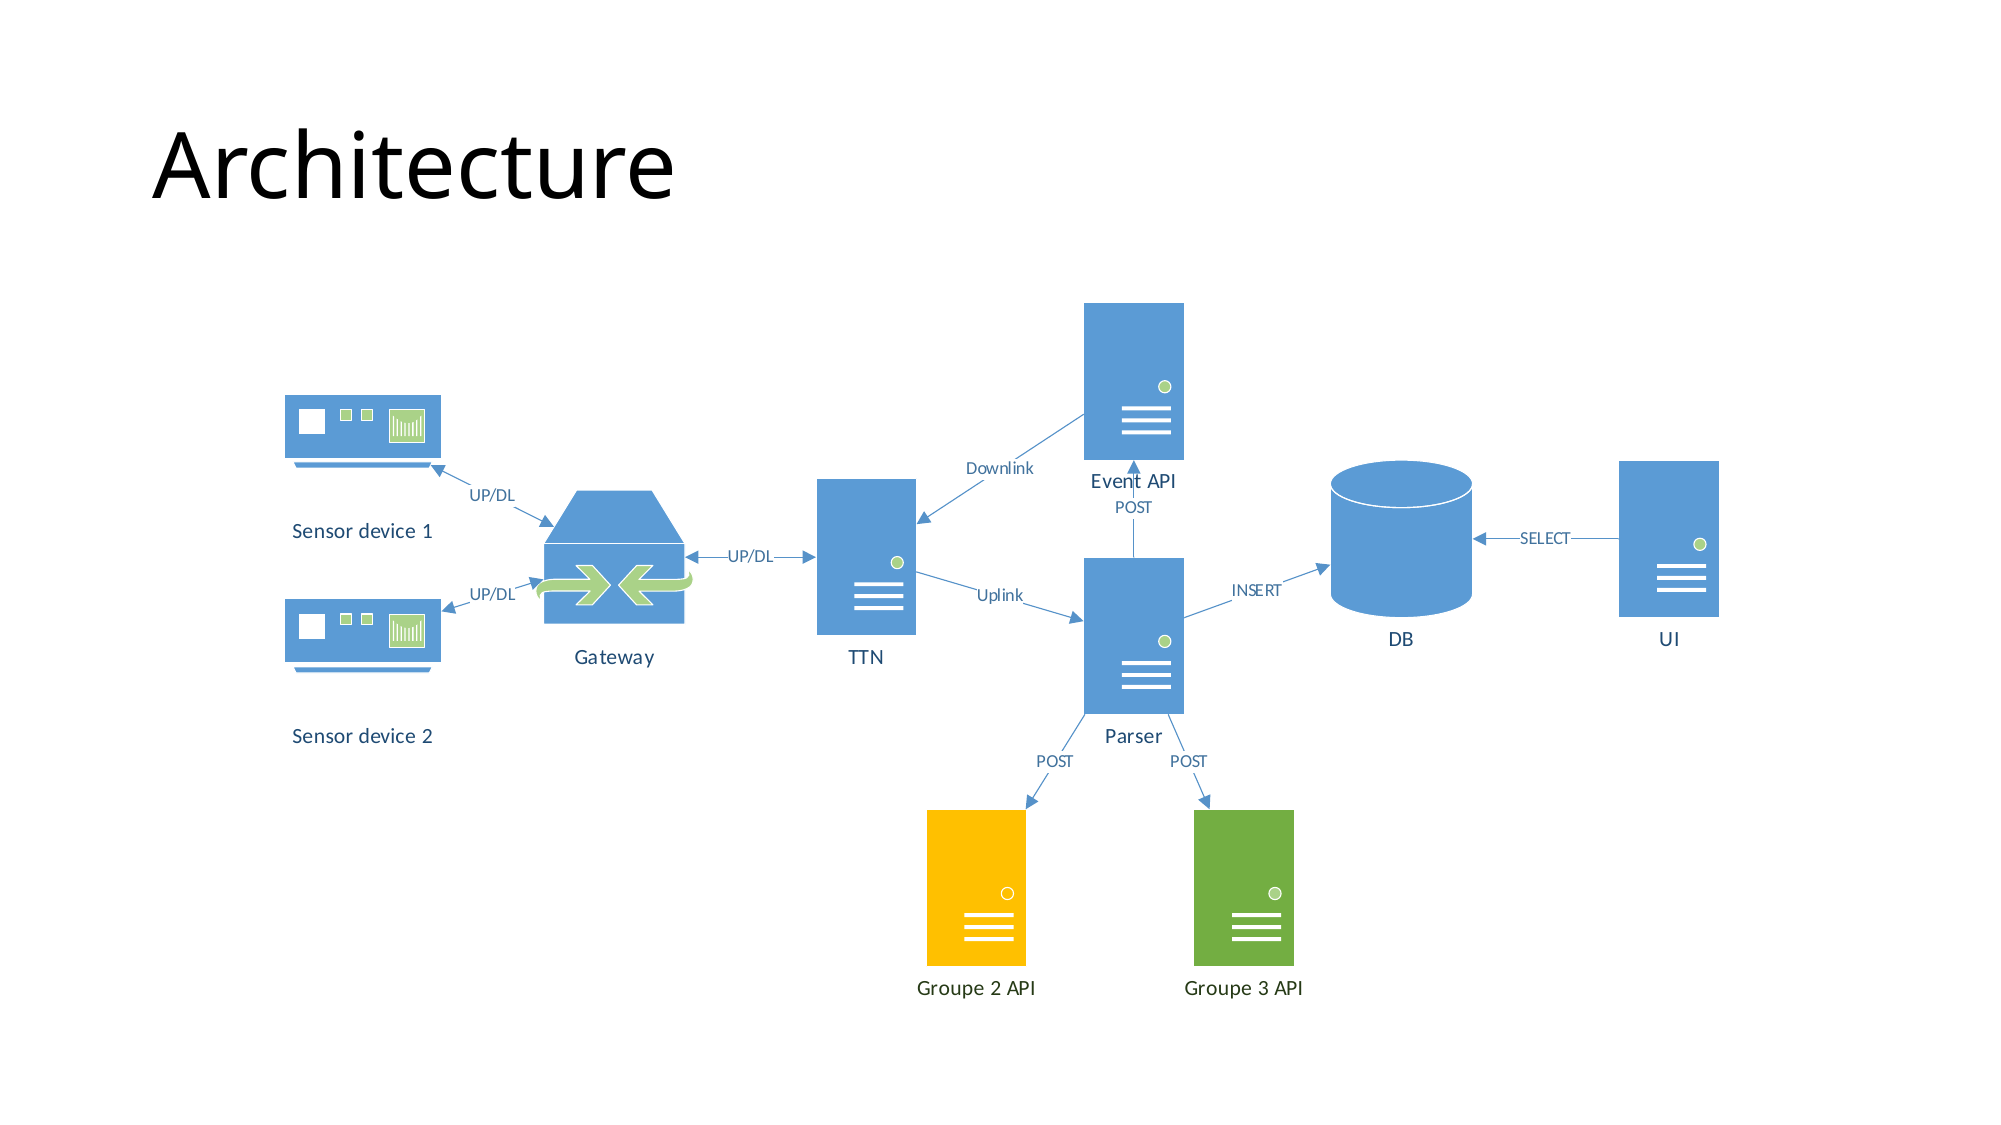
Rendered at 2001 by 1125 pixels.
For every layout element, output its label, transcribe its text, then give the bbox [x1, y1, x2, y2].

picture [278, 299, 1720, 1014]
title Architecture [137, 59, 1863, 278]
